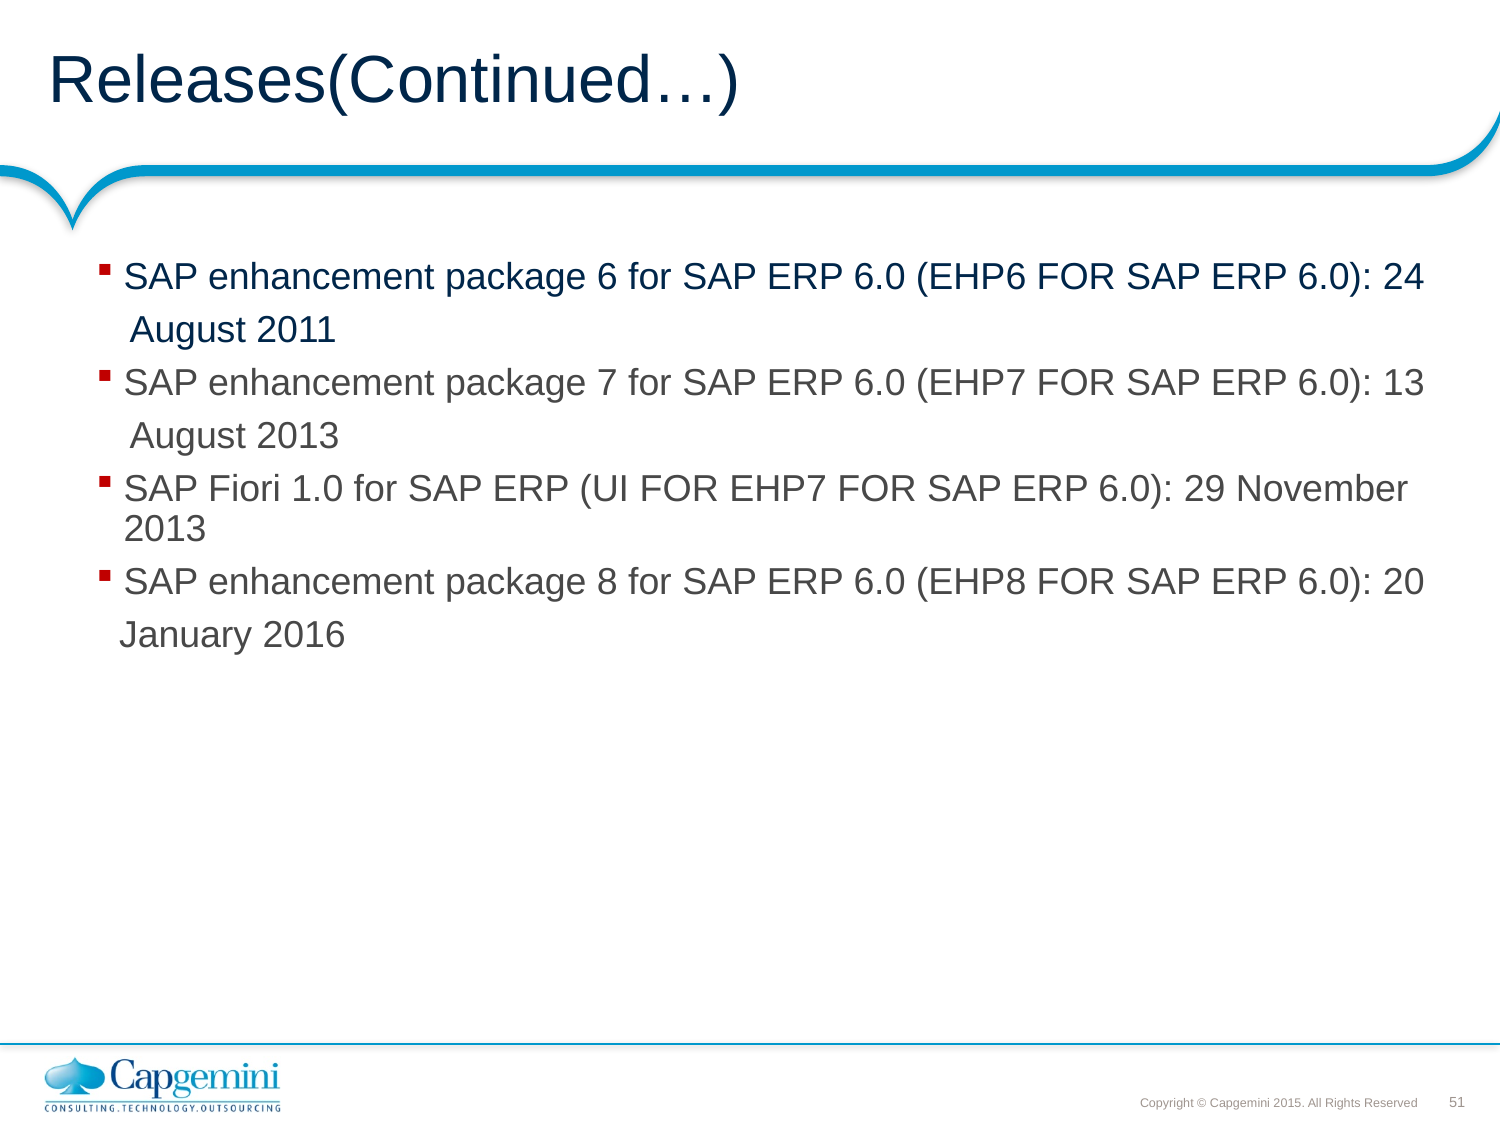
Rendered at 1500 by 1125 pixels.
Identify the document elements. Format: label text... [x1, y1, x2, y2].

picture [44, 1056, 281, 1113]
list SAP enhancement package 6 for SAP ERP 6.0 (EHP6 FOR SAP ERP 6.0): 24 August 2011 SAP enhancement package 7 for SAP ERP 6.0 (EHP7 FOR SAP ERP 6.0): 13 August 2013 SAP Fiori 1.0 for SAP ERP (UI FOR EHP7 FOR SAP ERP 6.0): 29 November 2013 SAP enhancement package 8 for SAP ERP 6.0 (EHP8 FOR SAP ERP 6.0): 20 January 2016 [48, 245, 1500, 1007]
title Releases(Continued…) [0, 0, 1500, 165]
